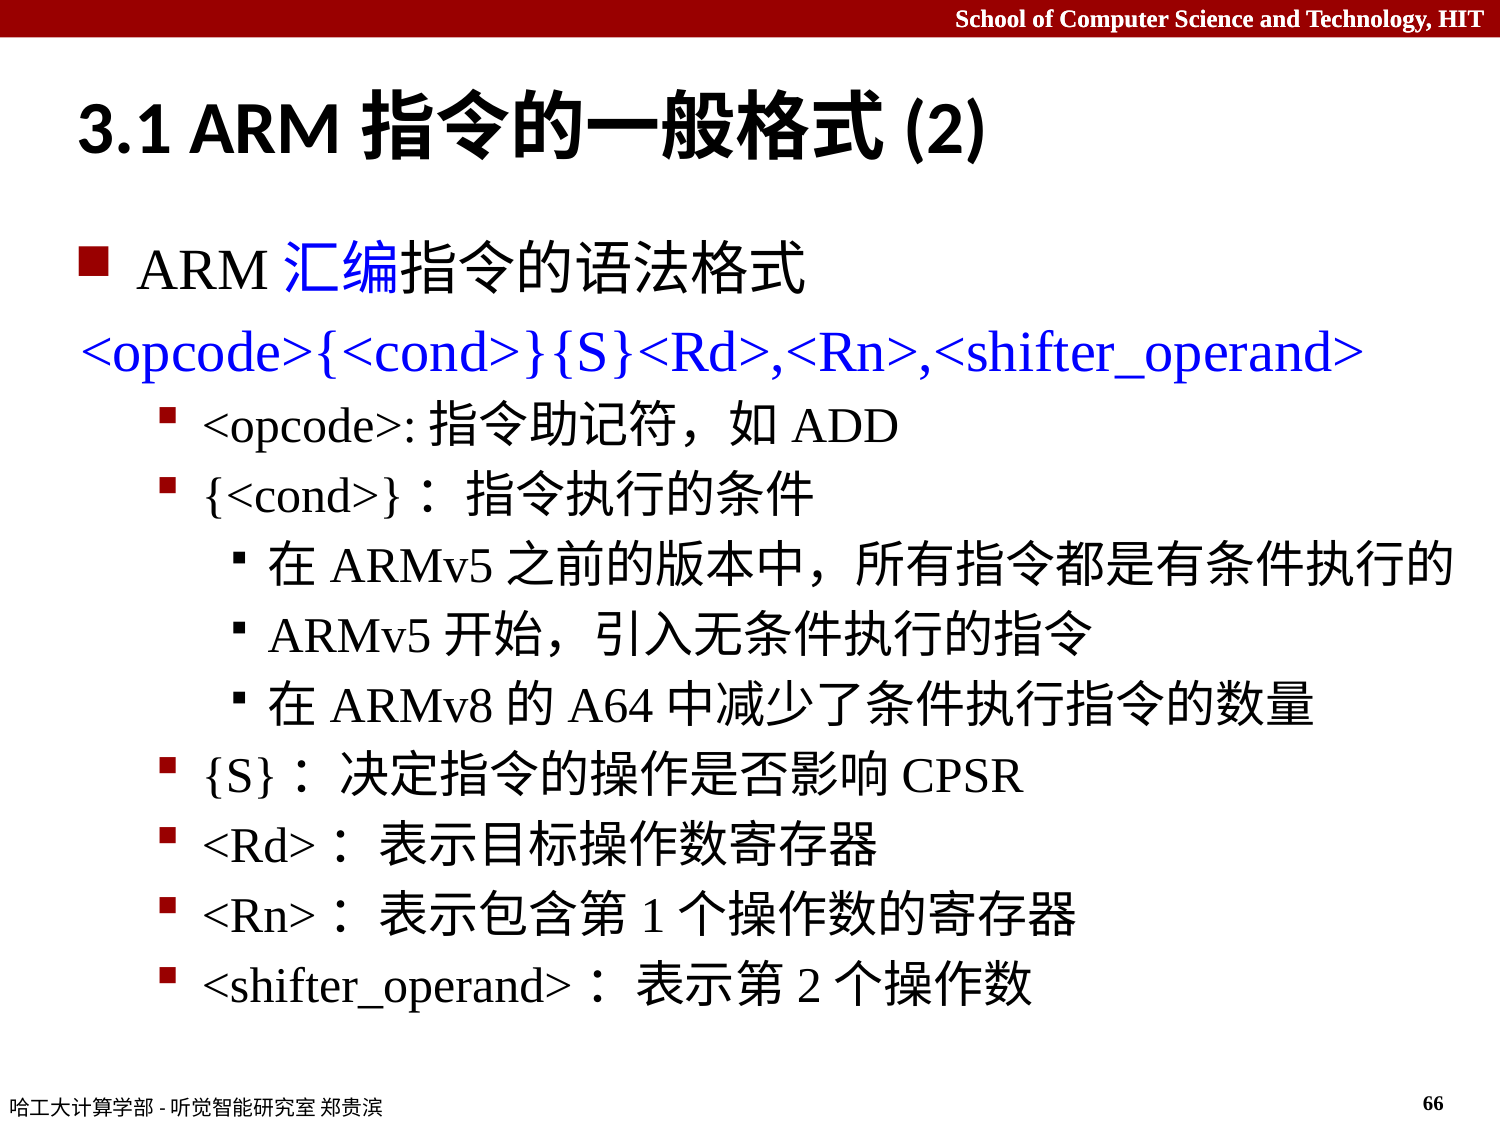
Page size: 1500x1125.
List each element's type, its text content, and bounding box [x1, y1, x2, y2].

list ARM汇编指令的语法格式 <opcode>{<cond>}{S}<Rd>,<Rn>,<shifter_operand> <opcode>:指令助记符，如ADD {<cond>}：指令执行的条件 在ARMv5之前的版本中，所有指令都是有条件执行的 ARMv5开始，引入无条件执行的指令 在ARMv8的A64中减少了条件执行指令的数量 {S}：决定指令的操作是否影响CPSR <Rd>：表示目标操作数寄存器 <Rn>：表示包含第1个操作数的寄存器 <shifter_operand>：表示第2个操作数 [64, 223, 1476, 1088]
title 3.1 ARM指令的一般格式(2) [61, 60, 1488, 187]
